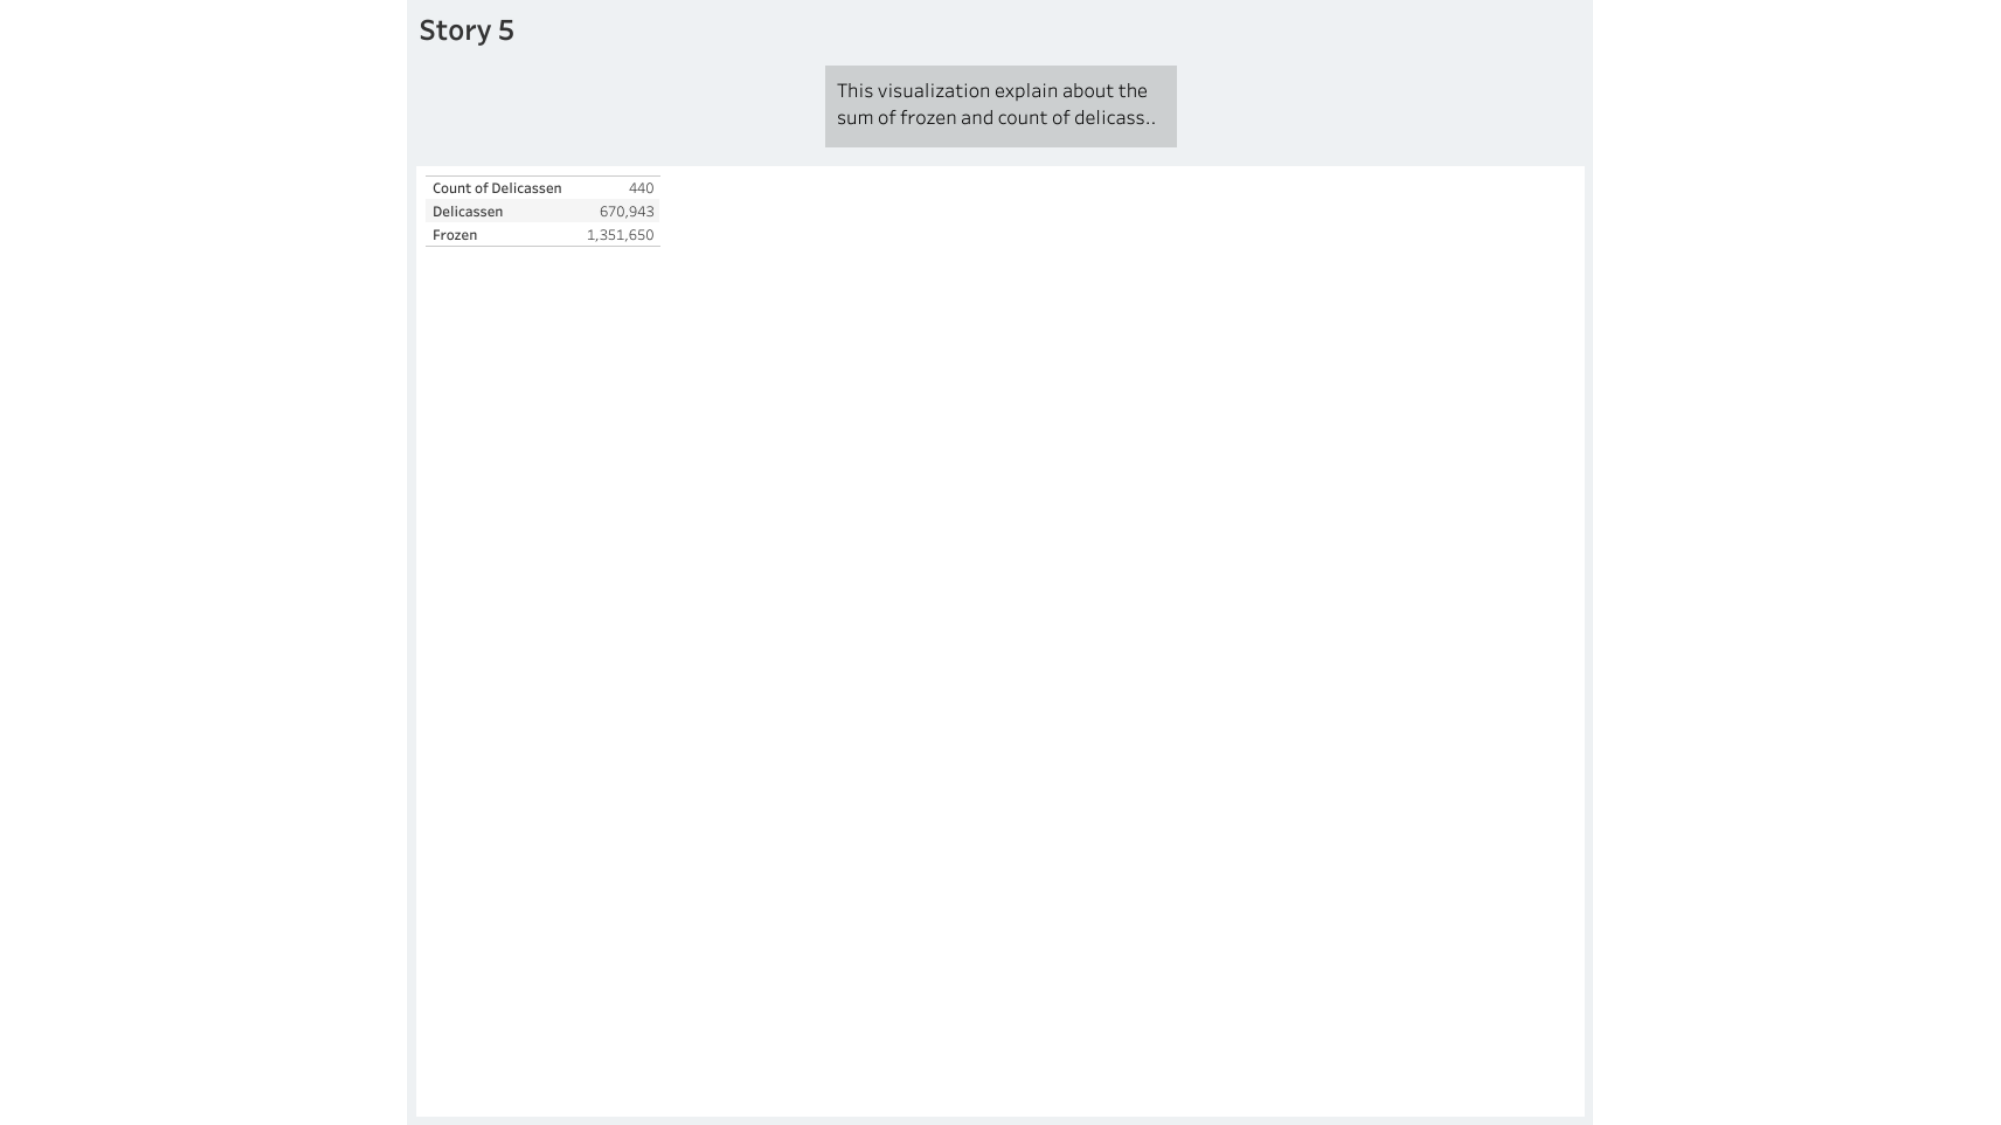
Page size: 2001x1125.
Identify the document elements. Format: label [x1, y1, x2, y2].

picture [407, 0, 1593, 1125]
